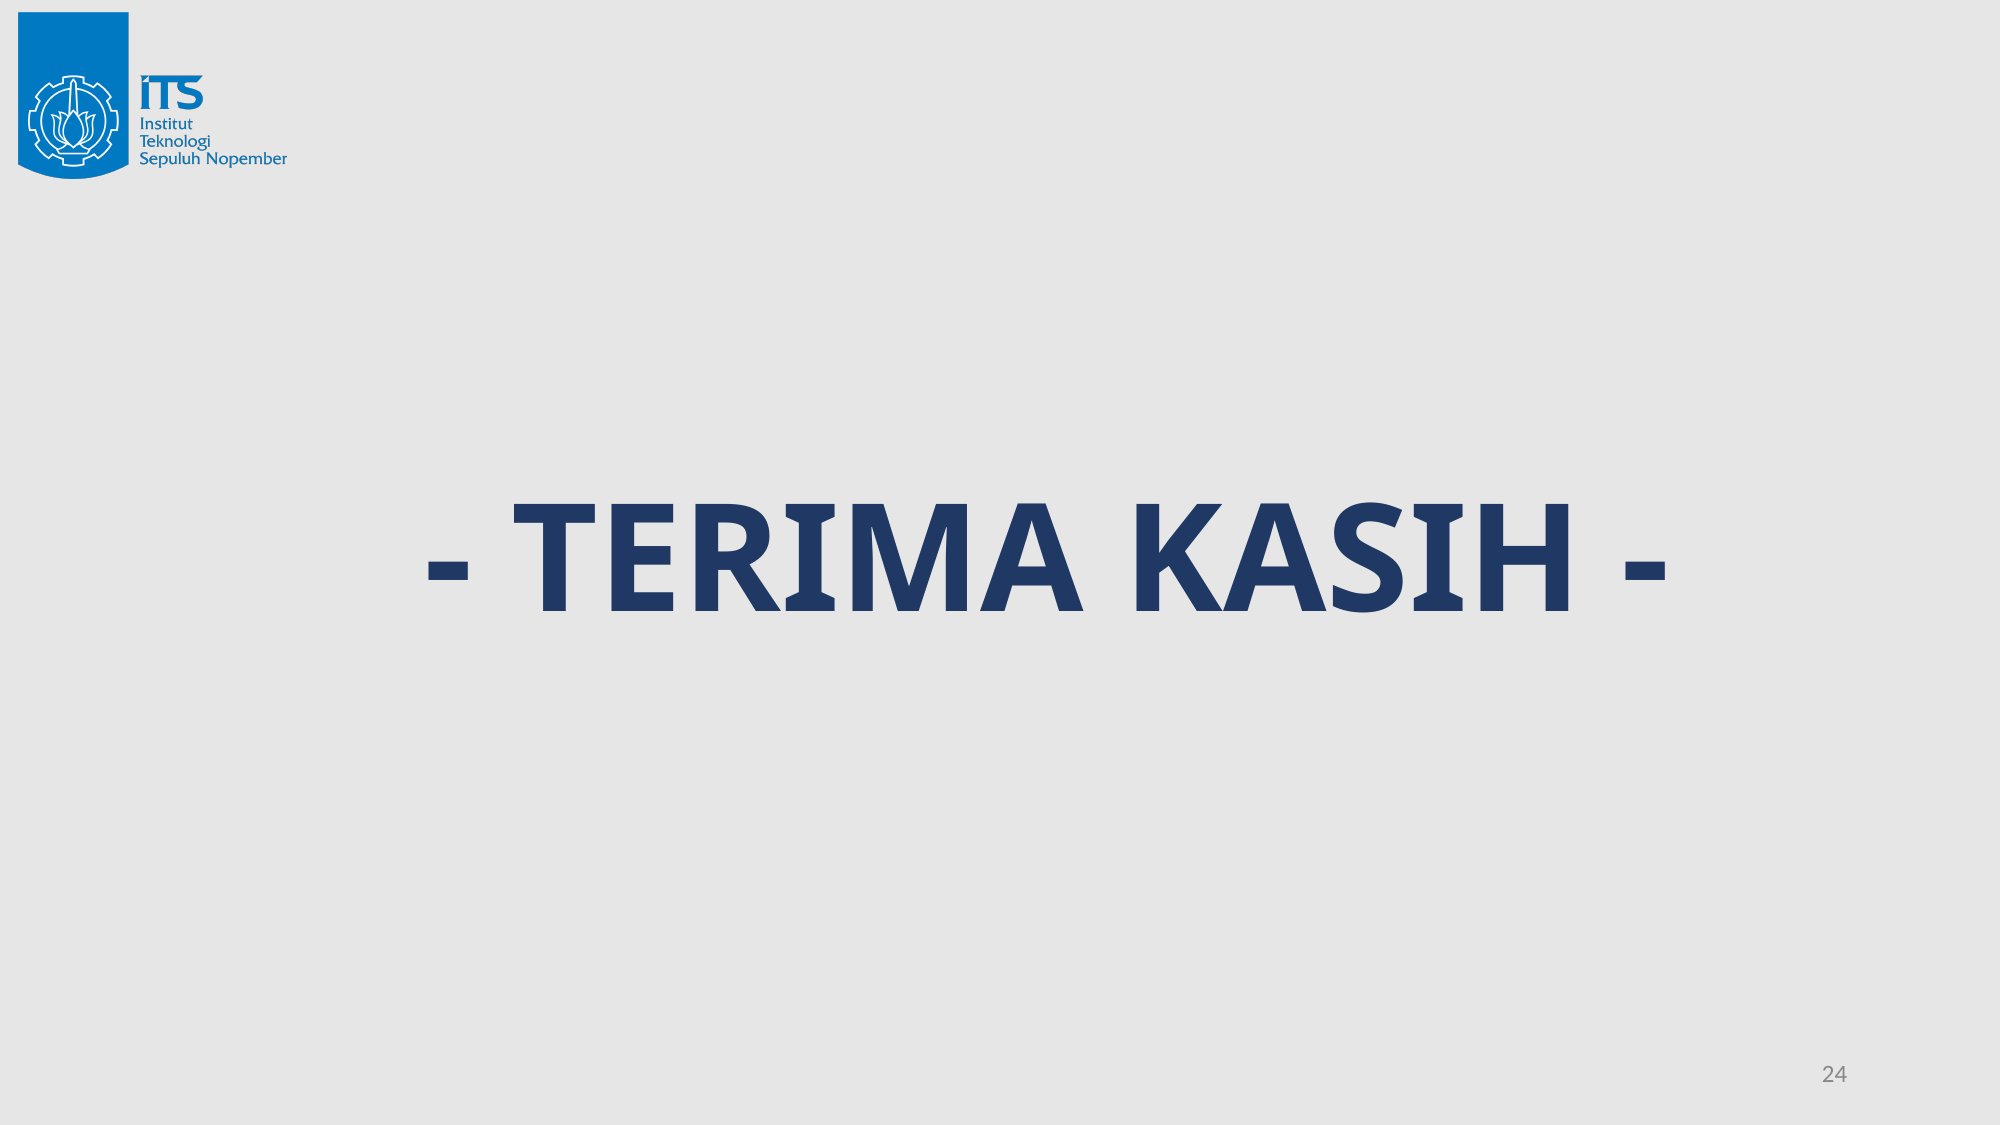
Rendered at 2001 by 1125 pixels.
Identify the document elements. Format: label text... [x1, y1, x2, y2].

slide_number 24 [1412, 1042, 1863, 1103]
picture [18, 12, 287, 179]
title - TERIMA KASIH - [184, 453, 1910, 672]
